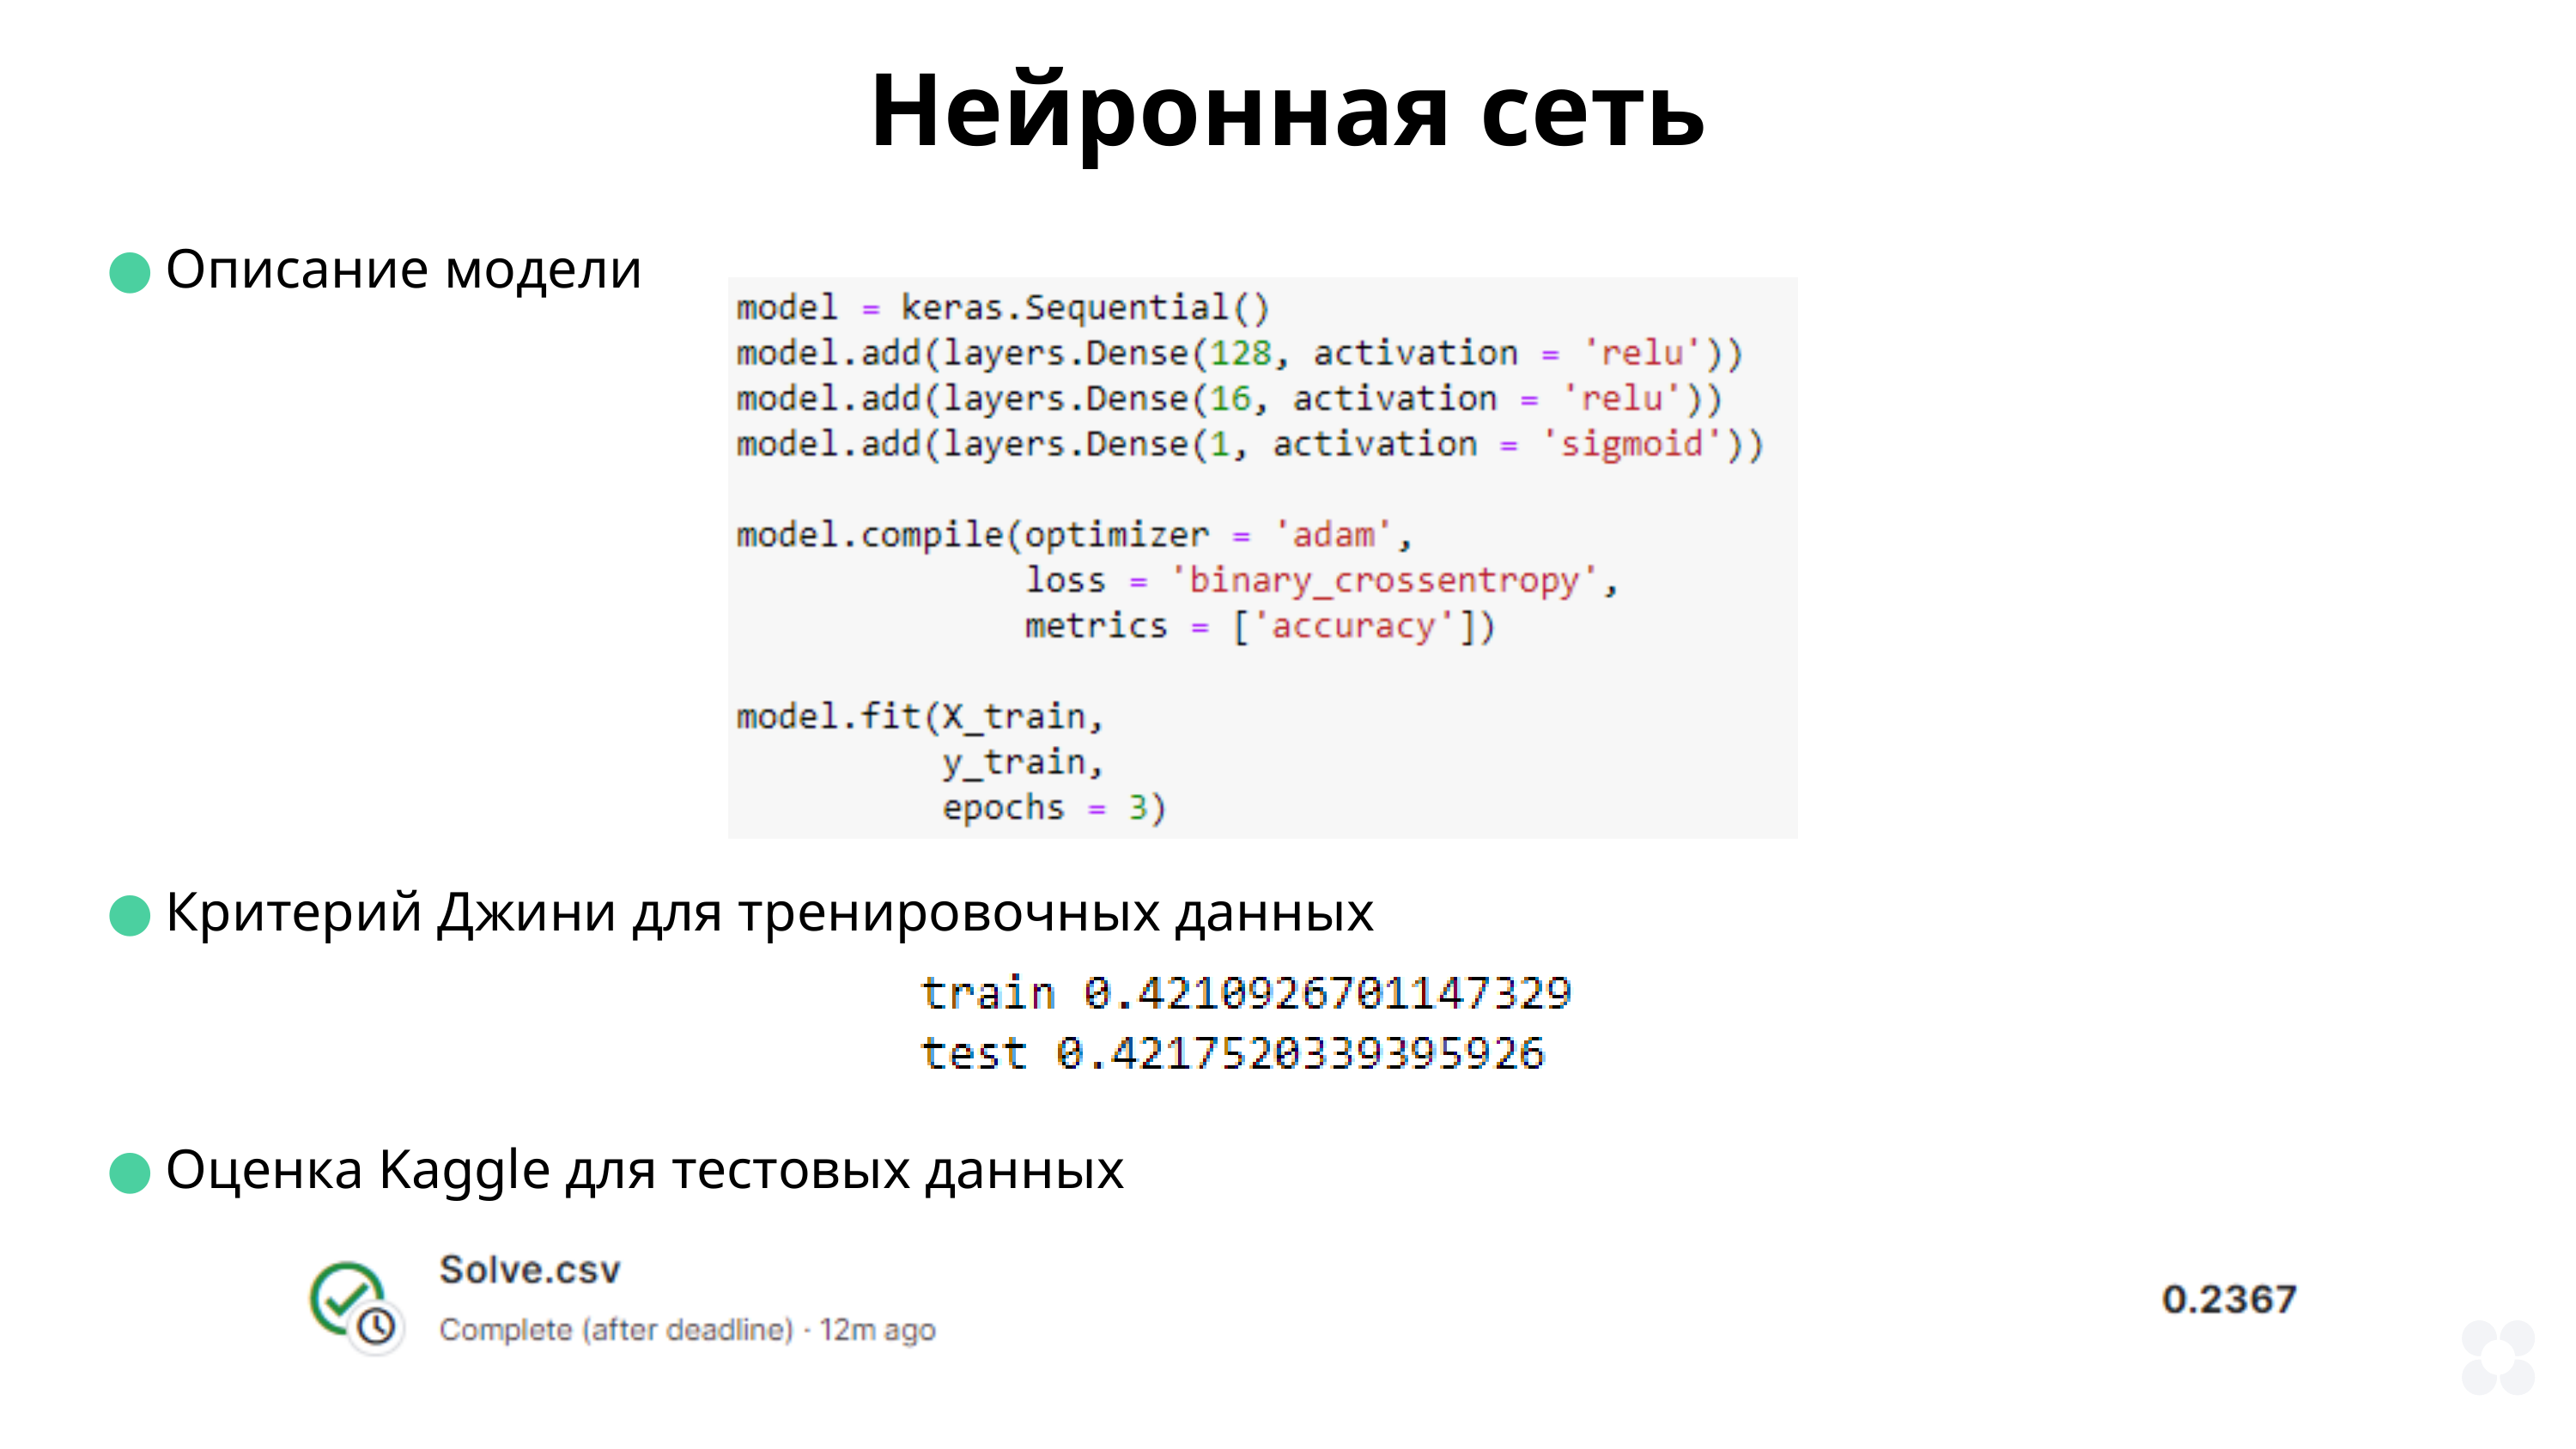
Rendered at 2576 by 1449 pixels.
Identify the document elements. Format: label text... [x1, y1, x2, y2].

picture [281, 1229, 2346, 1415]
list Описание модели Критерий Джини для тренировочных данных Оценка Kaggle для тестовых данных [100, 219, 1913, 1230]
picture [906, 963, 1620, 1106]
title Нейронная сеть [282, 69, 2294, 278]
picture [728, 277, 1798, 840]
